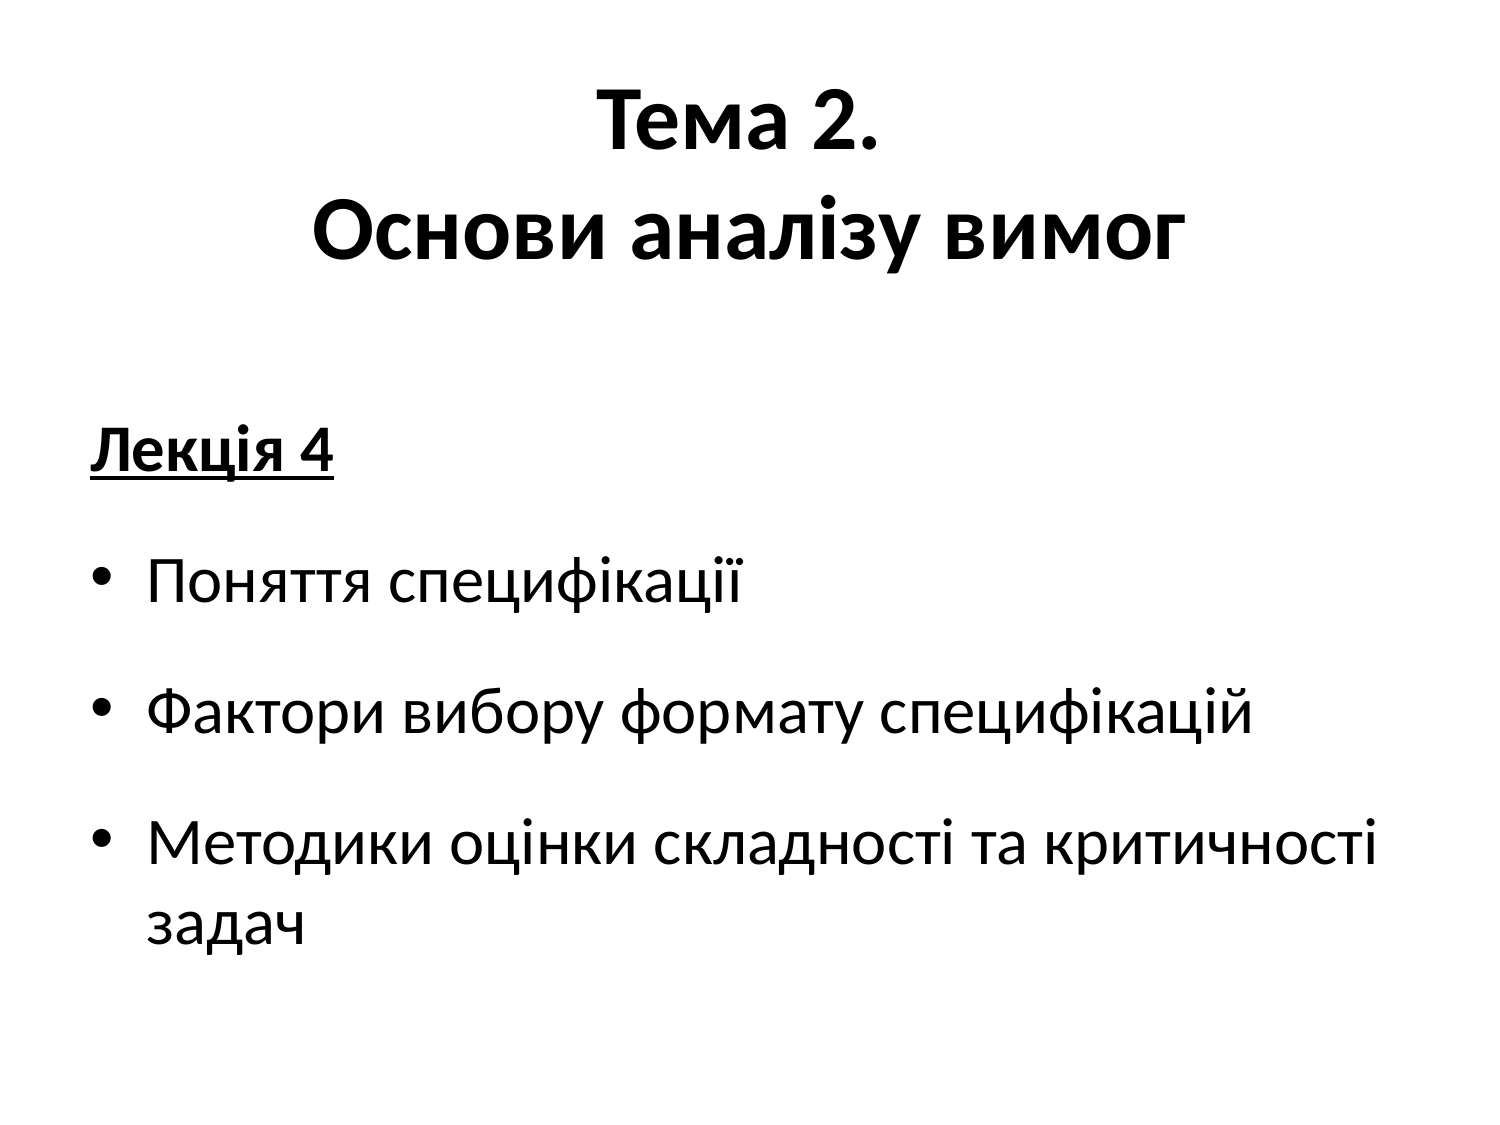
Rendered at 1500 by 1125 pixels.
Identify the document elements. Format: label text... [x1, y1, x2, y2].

title Тема 2. Основи аналізу вимог [75, 45, 1425, 291]
list Лекція 4 Поняття специфікації Фактори вибору формату специфікацій Методики оцінки складності та критичності задач [75, 397, 1425, 1047]
